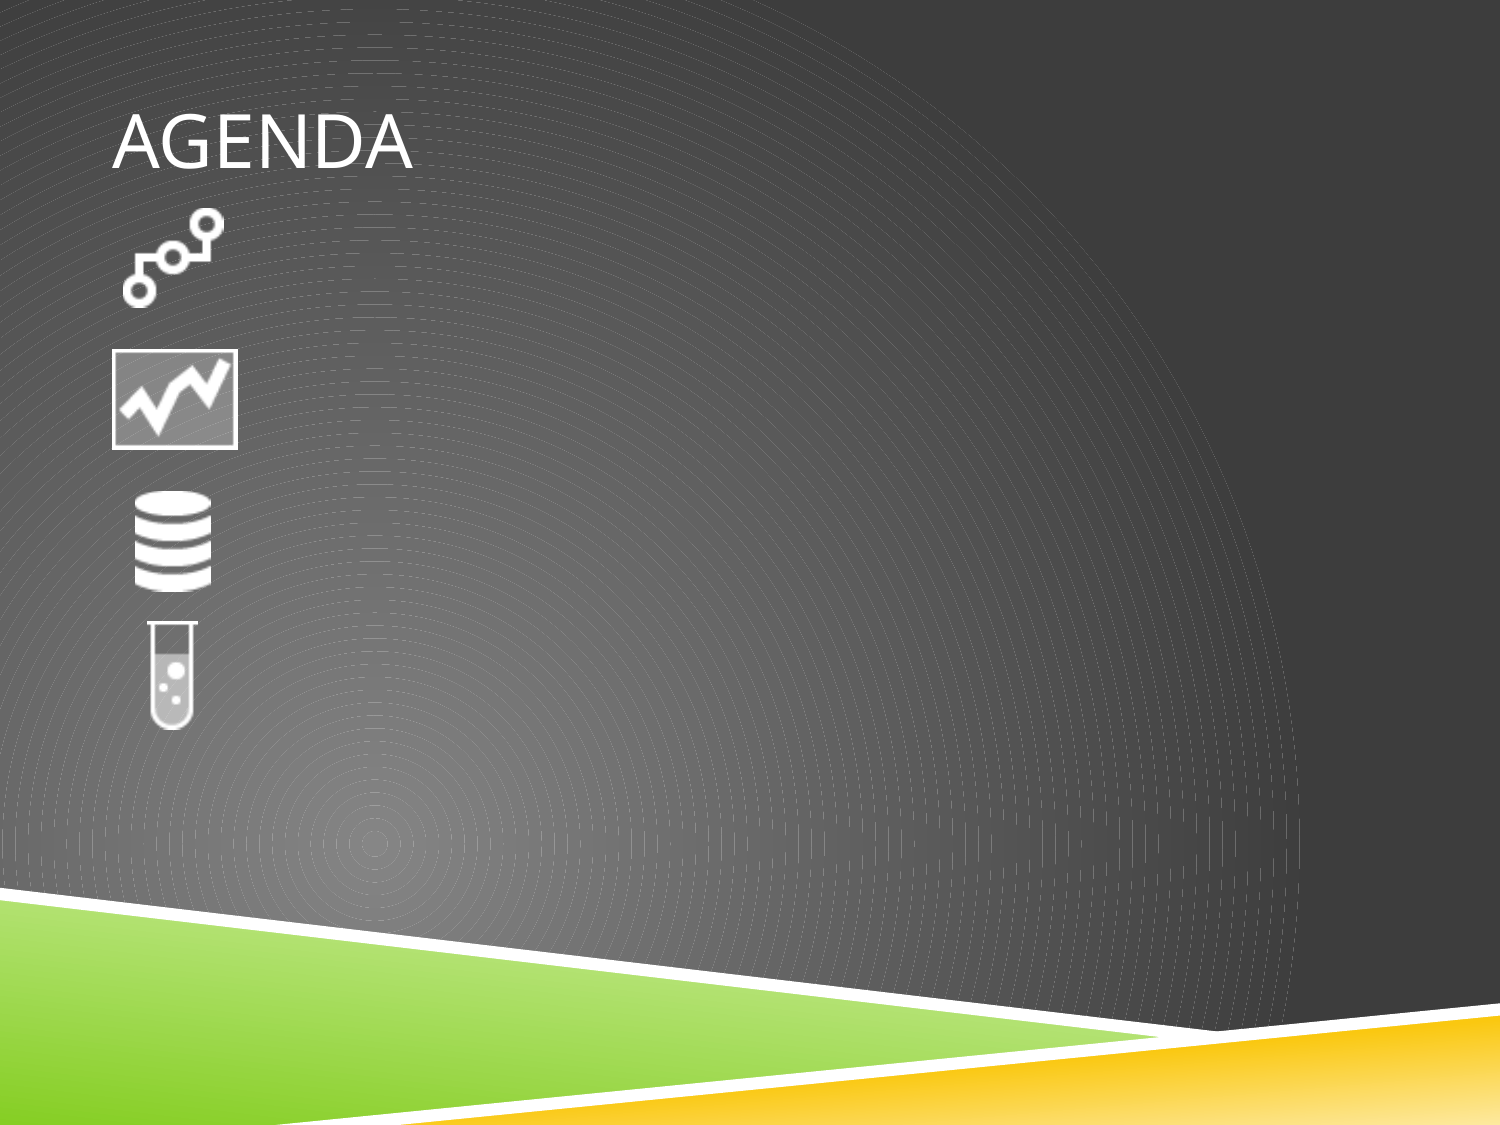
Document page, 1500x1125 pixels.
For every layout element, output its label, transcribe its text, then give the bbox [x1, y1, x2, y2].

picture [147, 621, 198, 731]
picture [123, 207, 225, 309]
picture [135, 491, 211, 592]
title AGENDA [112, 45, 1388, 233]
picture [111, 349, 238, 451]
list Networking UI Data Various [112, 262, 1388, 875]
